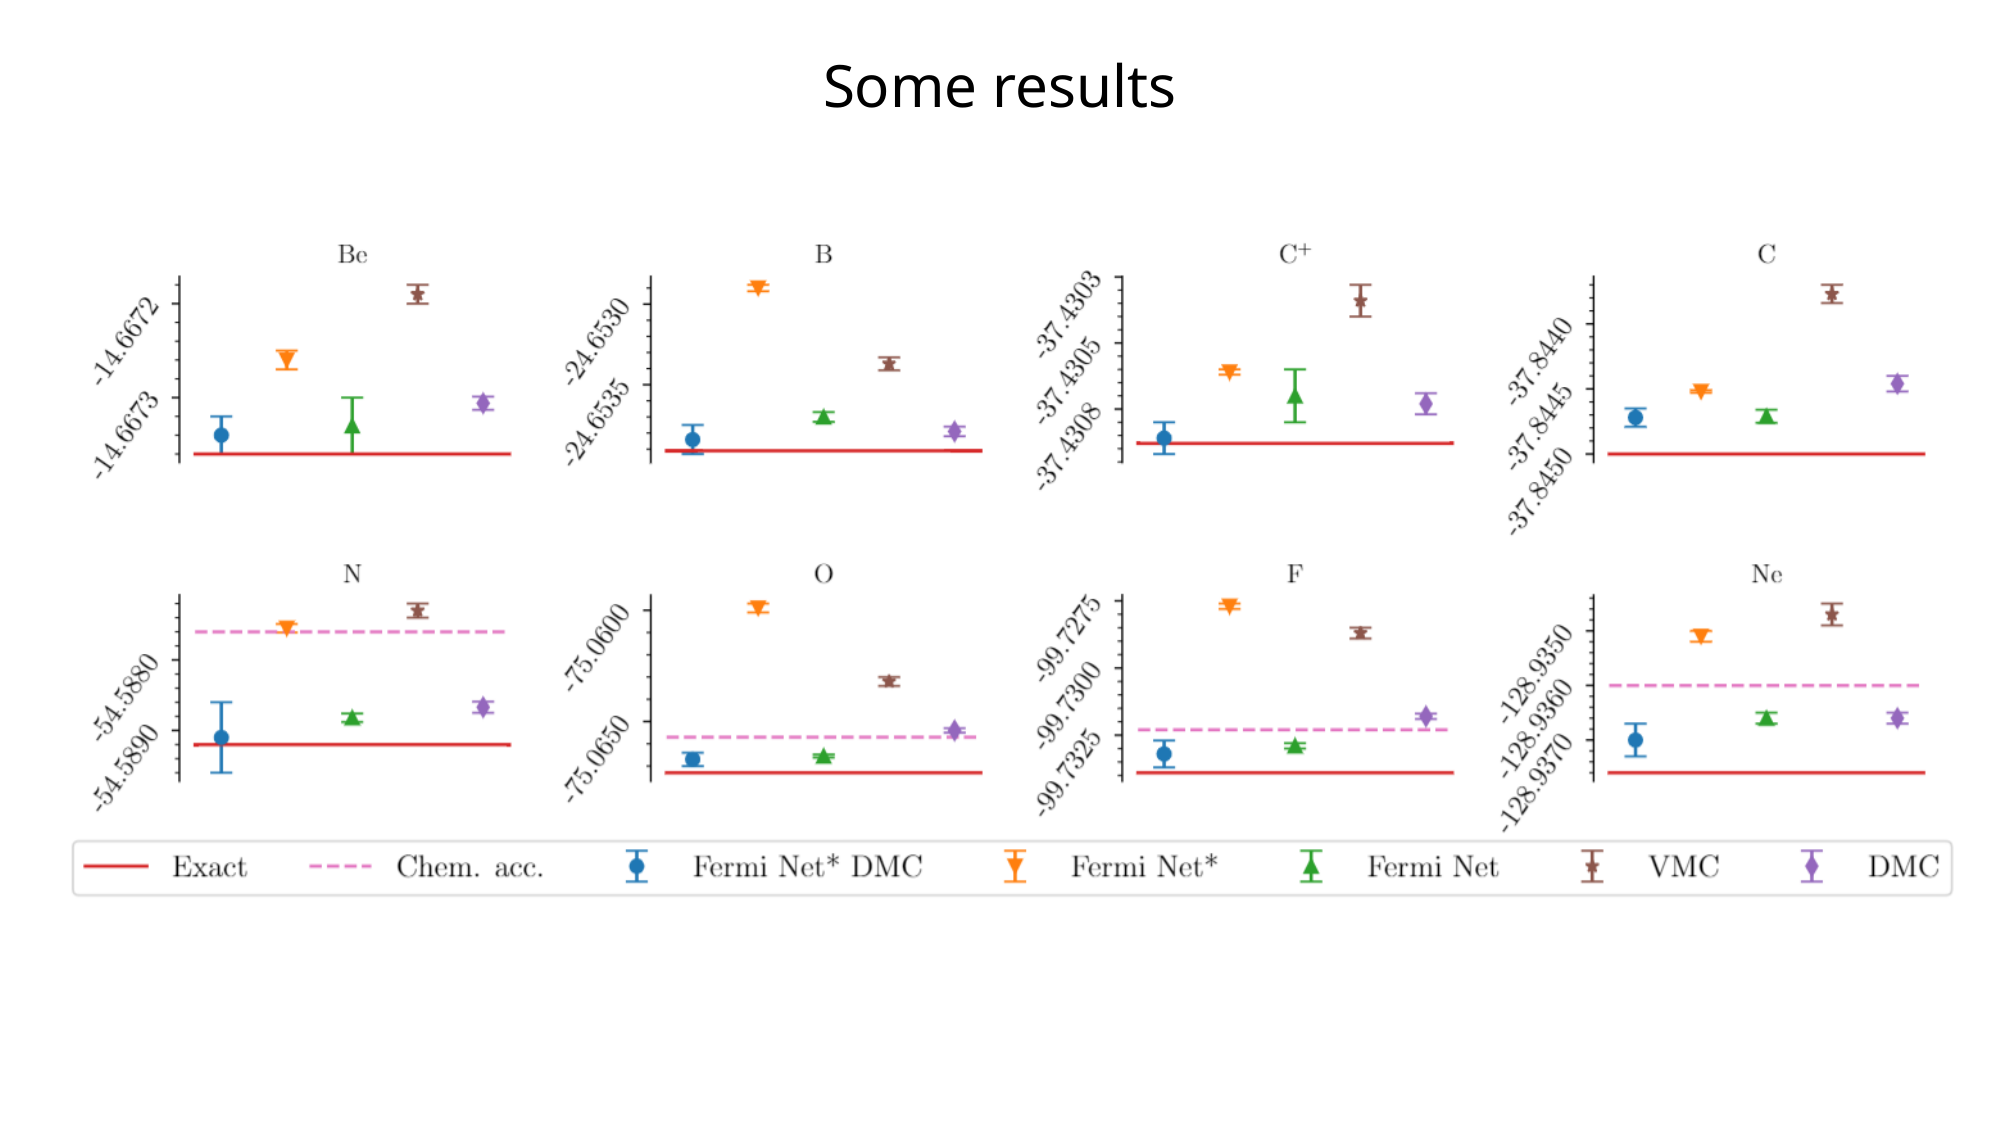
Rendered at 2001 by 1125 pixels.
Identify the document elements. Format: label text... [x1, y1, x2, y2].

picture [0, 205, 2000, 920]
title Some results [0, 0, 2000, 177]
